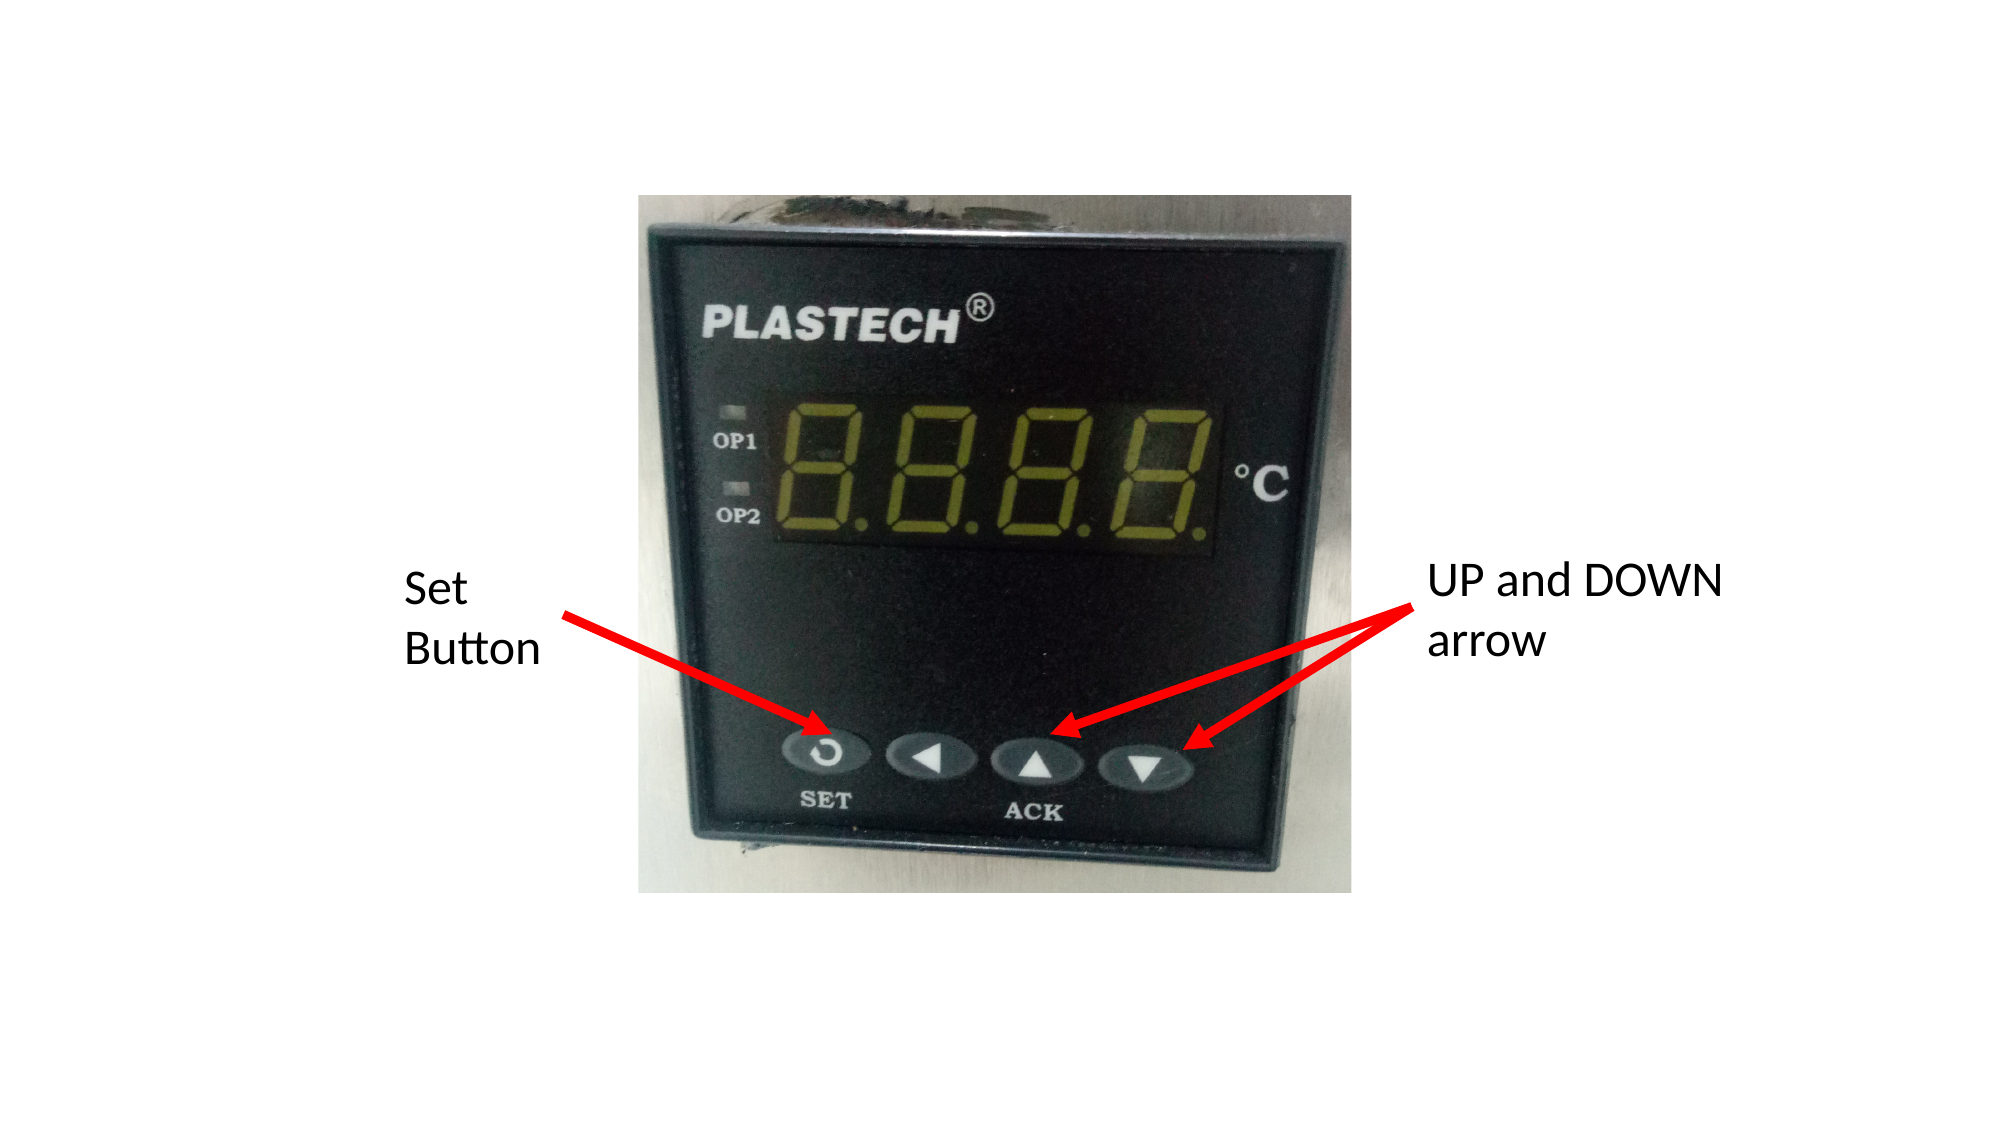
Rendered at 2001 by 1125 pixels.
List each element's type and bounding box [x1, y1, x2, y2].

text_box [389, 195, 1749, 893]
